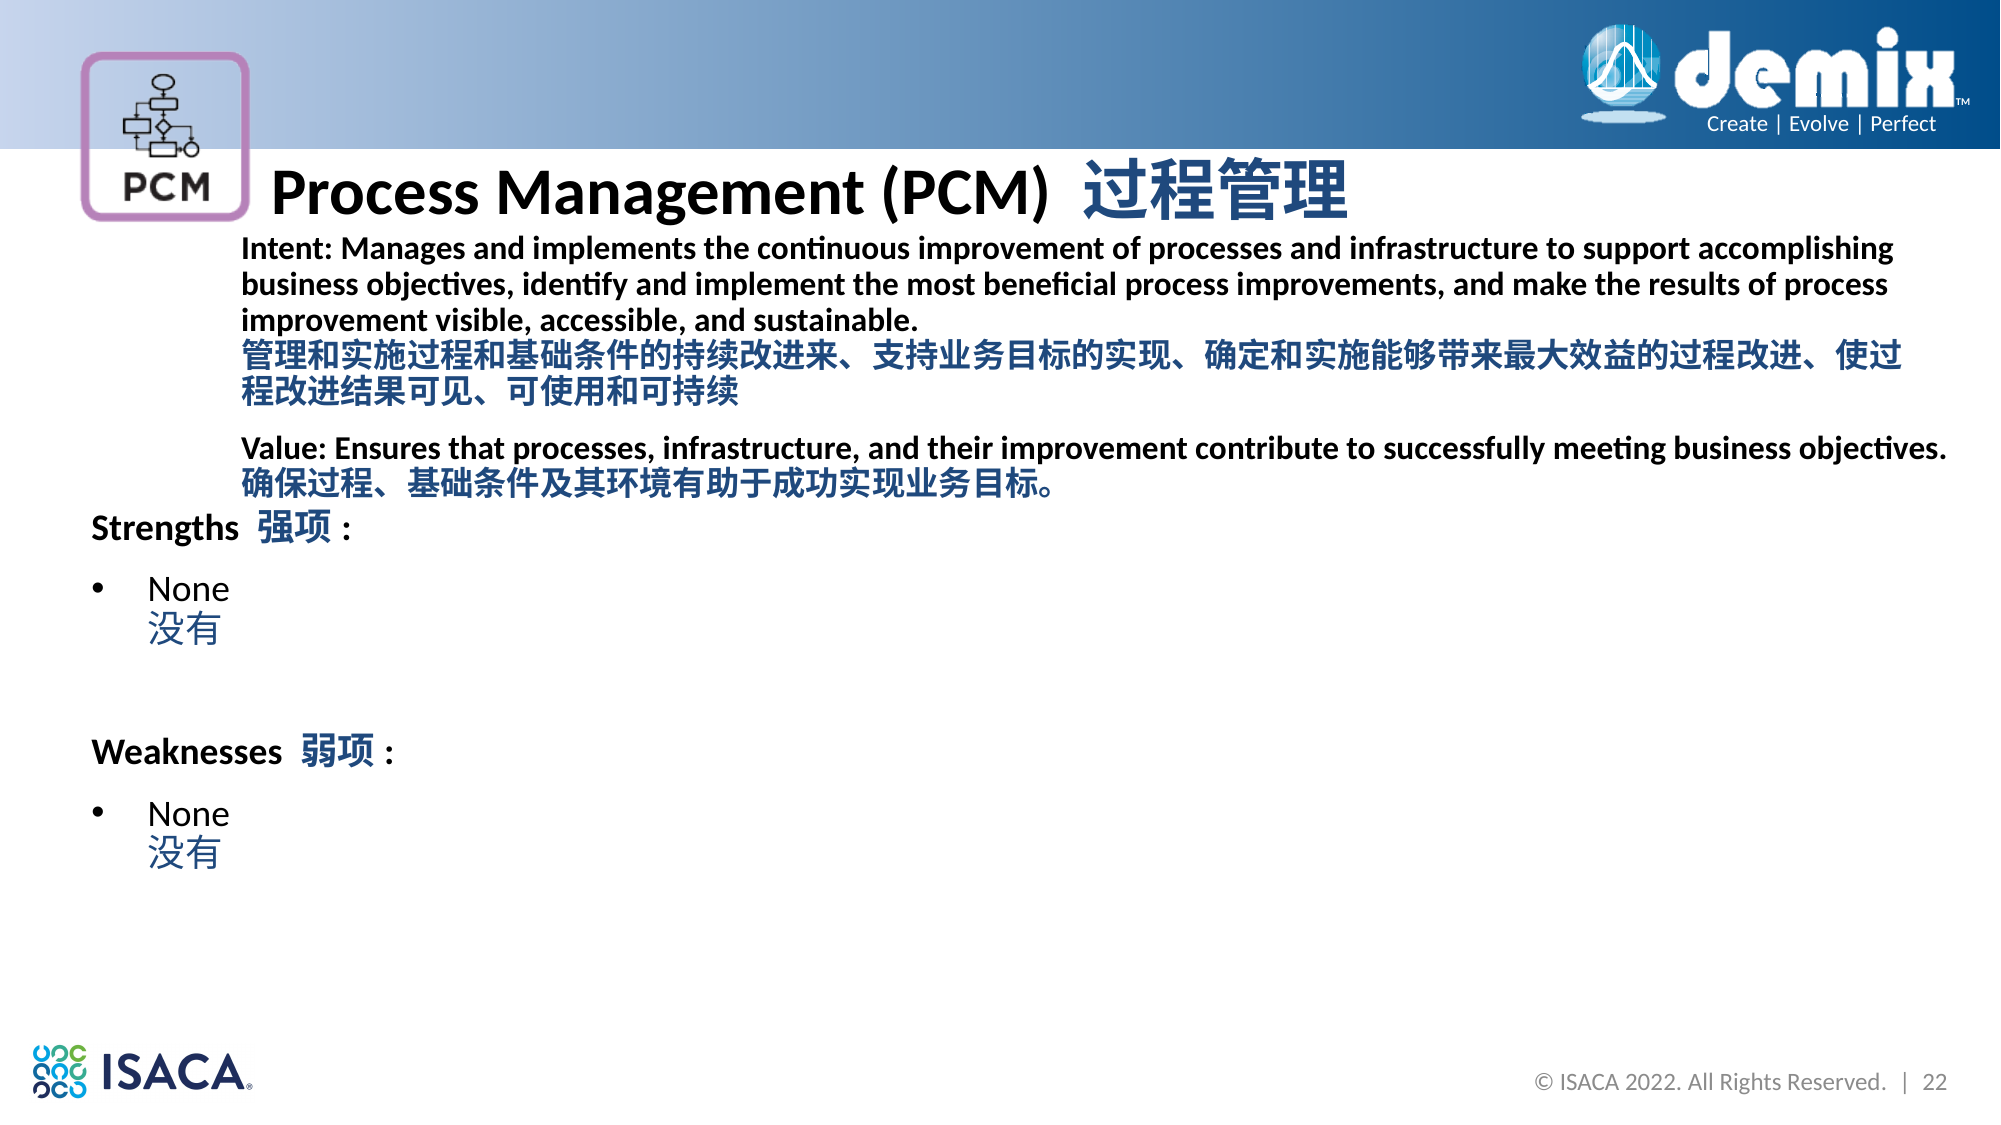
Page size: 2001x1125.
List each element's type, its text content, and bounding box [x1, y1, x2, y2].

text_box Strengths 强项: None 没有 Weaknesses 弱项: None 没有 [76, 500, 1925, 1009]
picture [1549, 3, 2000, 153]
title Process Management (PCM) 过程管理 [278, 91, 1900, 223]
picture [29, 1043, 255, 1103]
picture [50, 50, 278, 224]
list Intent: Manages and implements the continuous improvement of processes and infrastructure to support accomplishing business objectives, identify and implement the most beneficial process improvements, and make the results of process improvement visible, accessible, and sustainable. 管理和实施过程和基础条件的持续改进来、支持业务目标的实现、确定和实施能够带来最大效益的过程改进、使过 程改进结果可见、可使用和可持续 Value: Ensures that processes, infrastructure, and their improvement contribute to successfully meeting business objectives. 确保过程、基础条件及其环境有助于成功实现业务目标。 [76, 223, 1981, 876]
